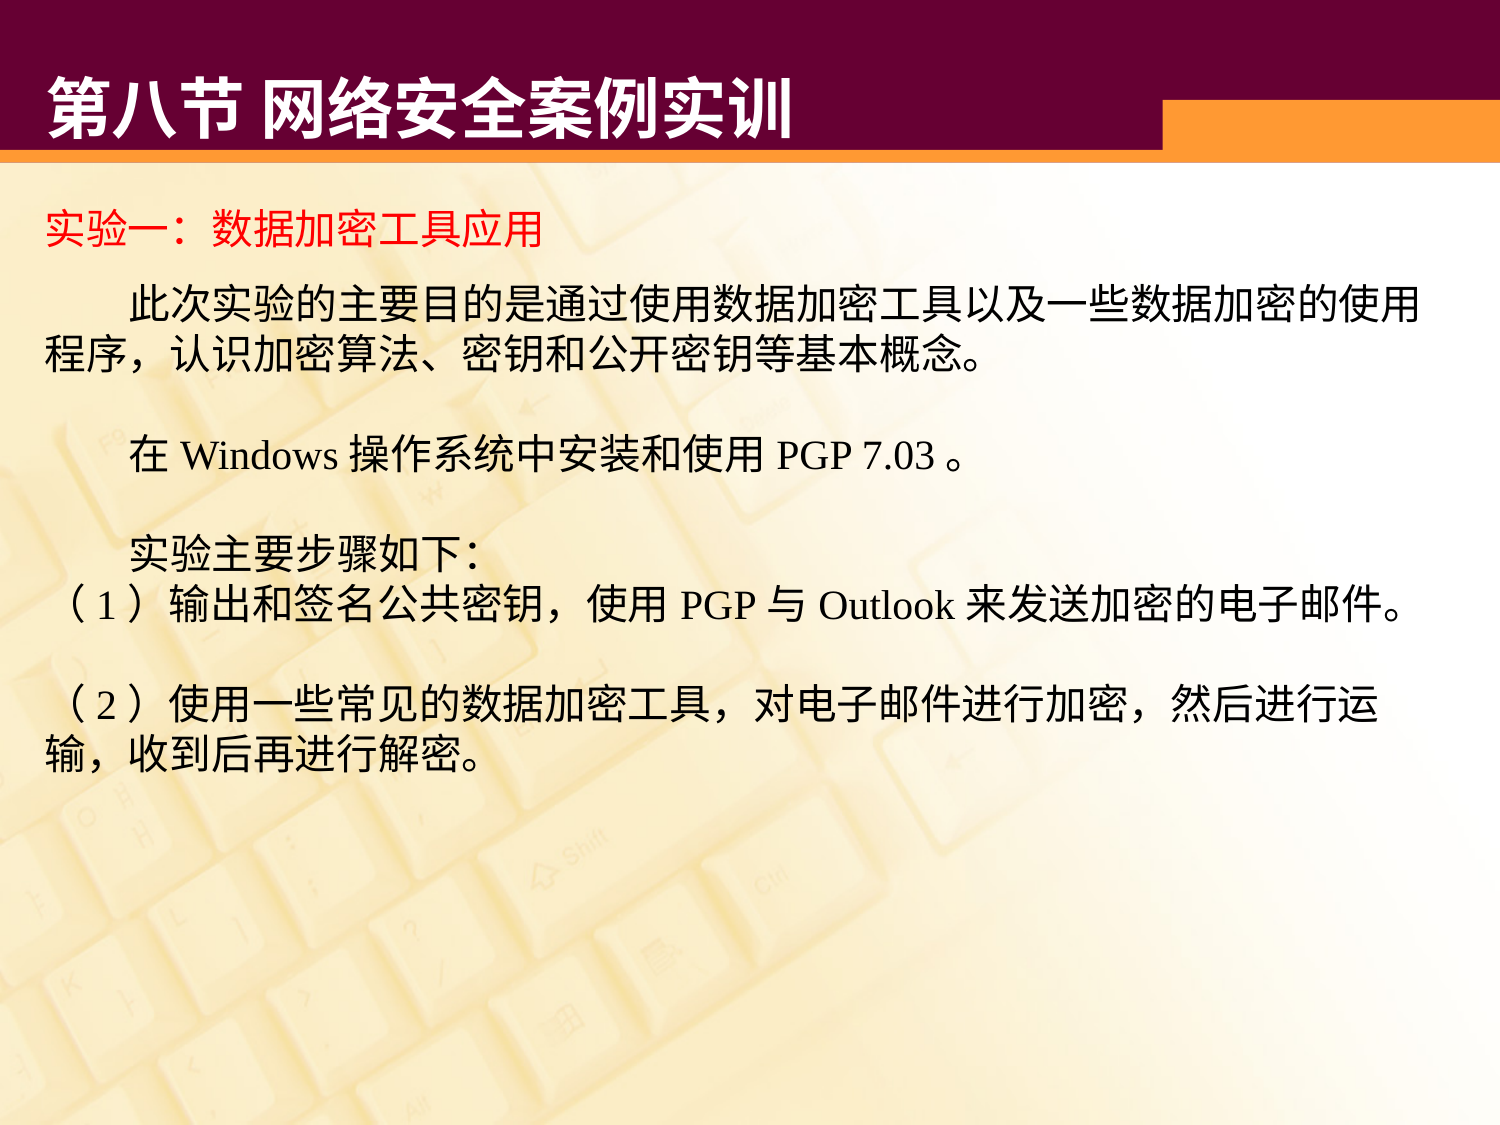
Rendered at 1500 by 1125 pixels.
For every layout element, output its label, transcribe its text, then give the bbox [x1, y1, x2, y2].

title 第八节 网络安全案例实训 [29, 50, 1338, 164]
list 实验一：数据加密工具应用 此次实验的主要目的是通过使用数据加密工具以及一些数据加密的使用程序，认识加密算法、密钥和公开密钥等基本概念。 在Windows操作系统中安装和使用PGP 7.03。 实验主要步骤如下： （1）输出和签名公共密钥，使用PGP与Outlook来发送加密的电子邮件。 （2）使用一些常见的数据加密工具，对电子邮件进行加密，然后进行运输，收到后再进行解密。 [29, 195, 1471, 1125]
picture [0, 163, 1500, 1125]
